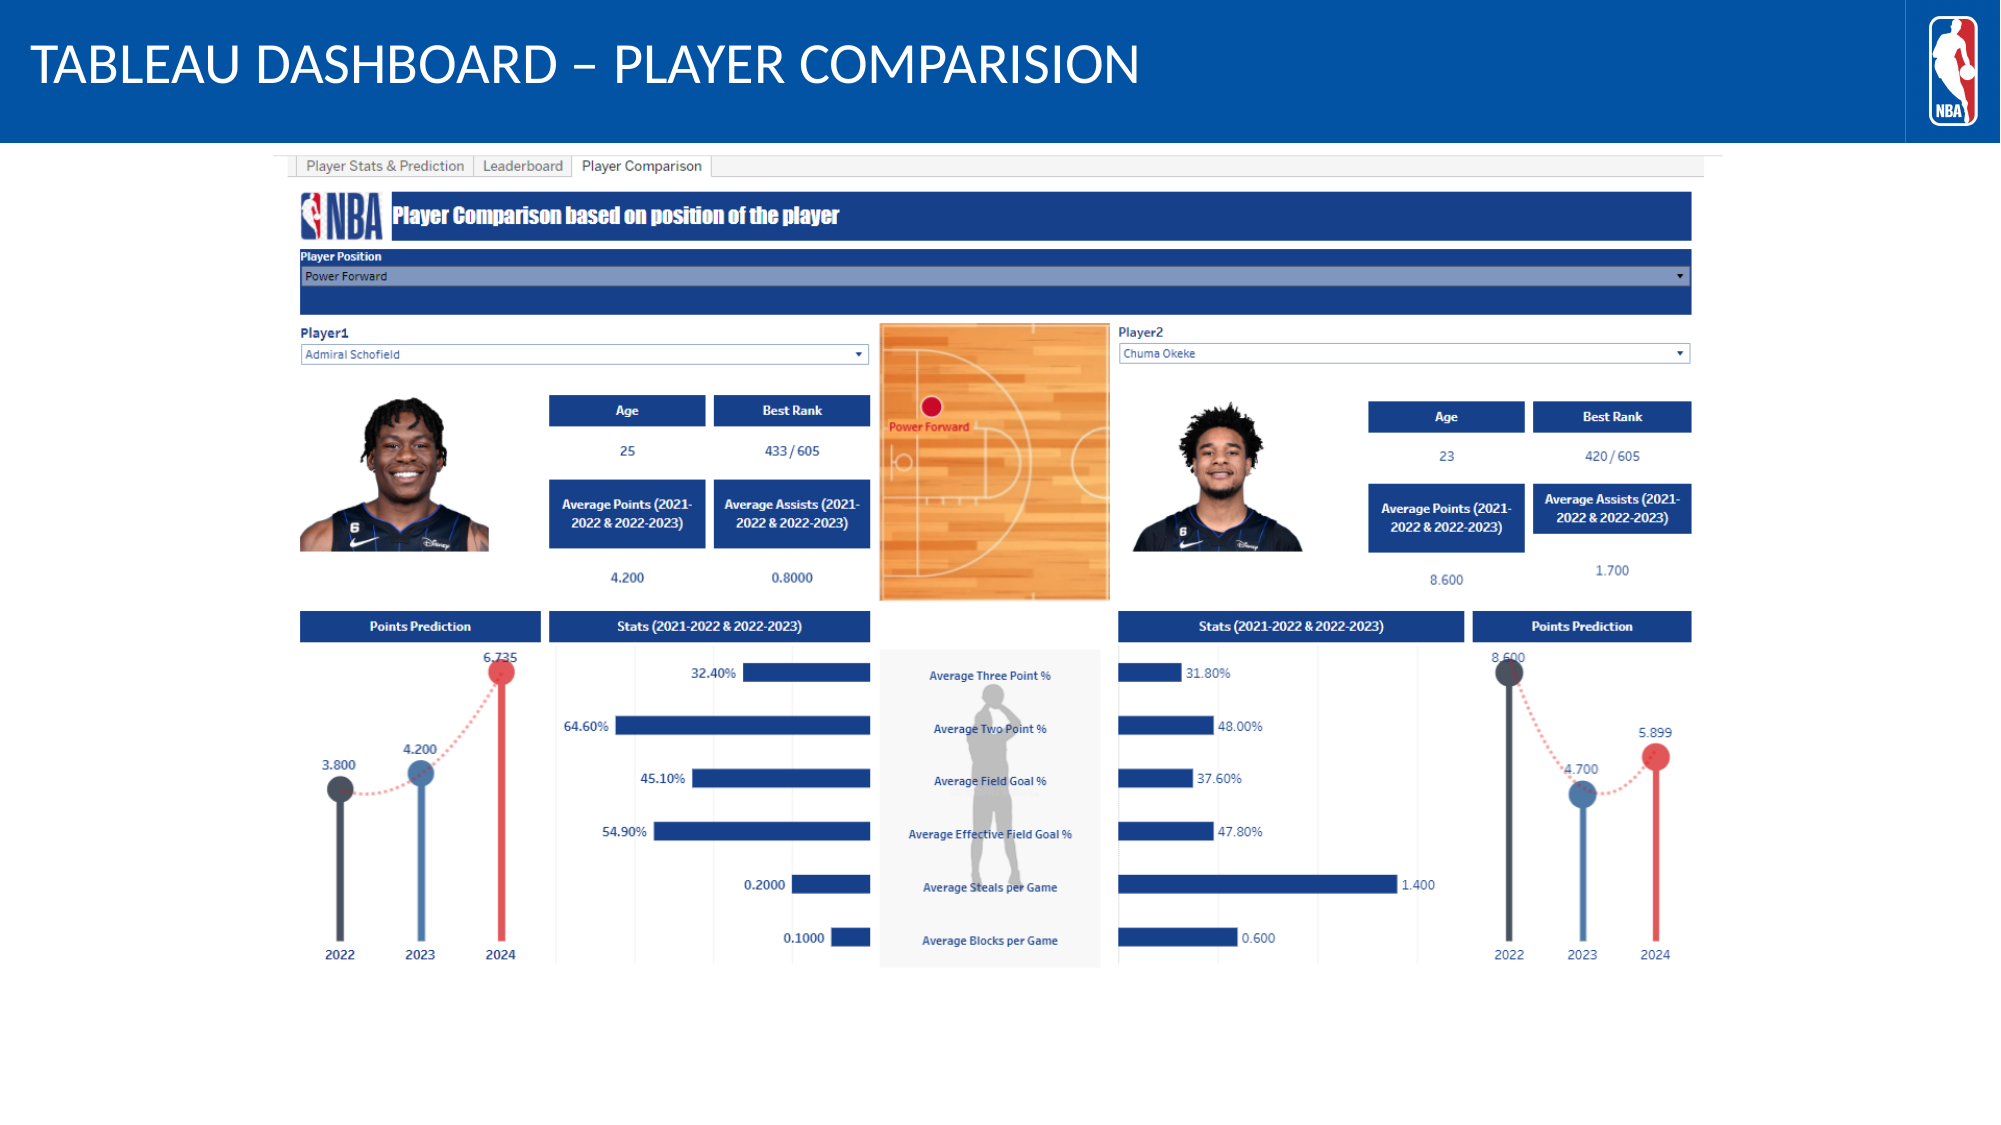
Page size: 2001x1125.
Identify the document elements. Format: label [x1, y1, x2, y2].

picture [0, 0, 2000, 143]
picture [273, 150, 1727, 974]
